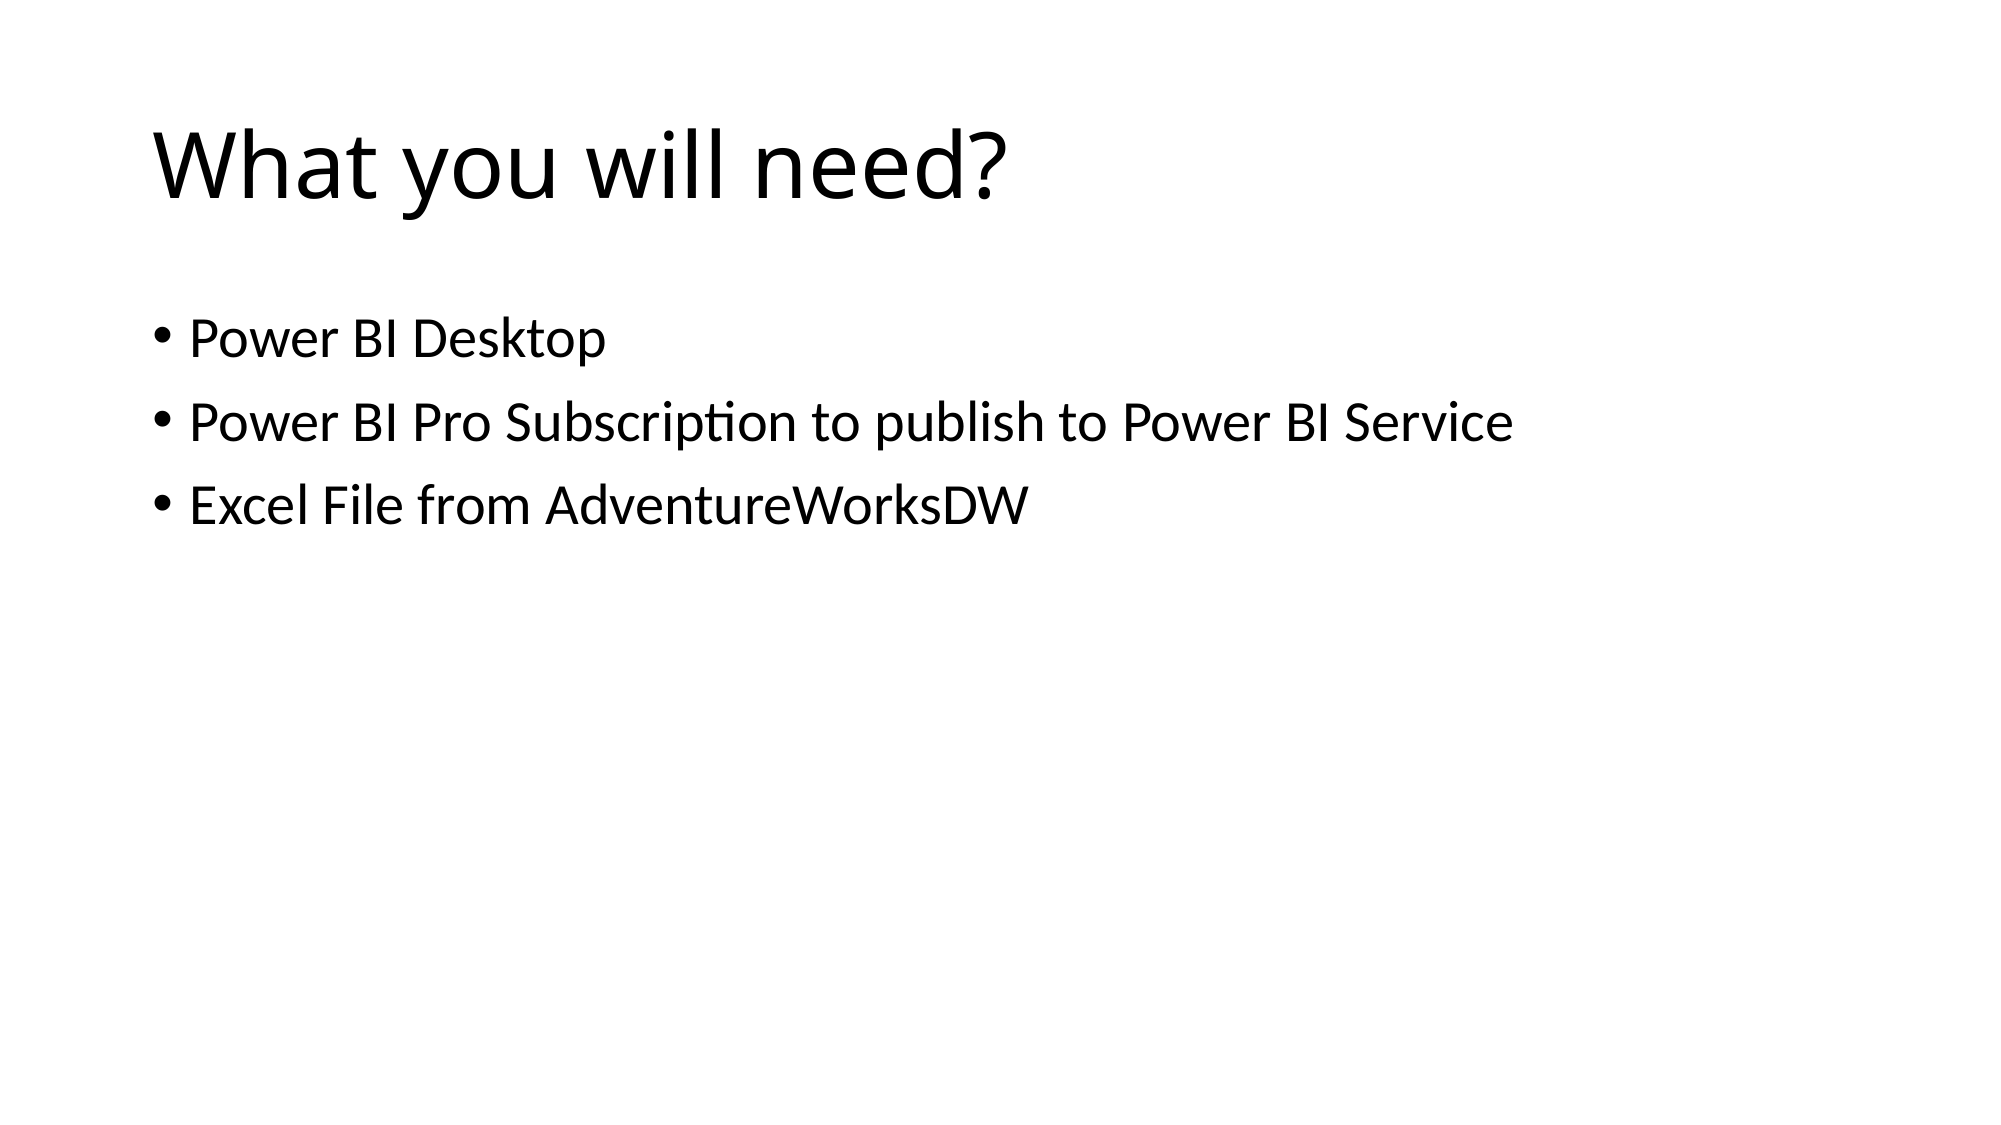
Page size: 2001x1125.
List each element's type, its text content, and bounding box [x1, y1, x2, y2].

title What you will need? [137, 59, 1863, 278]
list Power BI Desktop Power BI Pro Subscription to publish to Power BI Service Excel File from AdventureWorksDW [137, 299, 1863, 1014]
